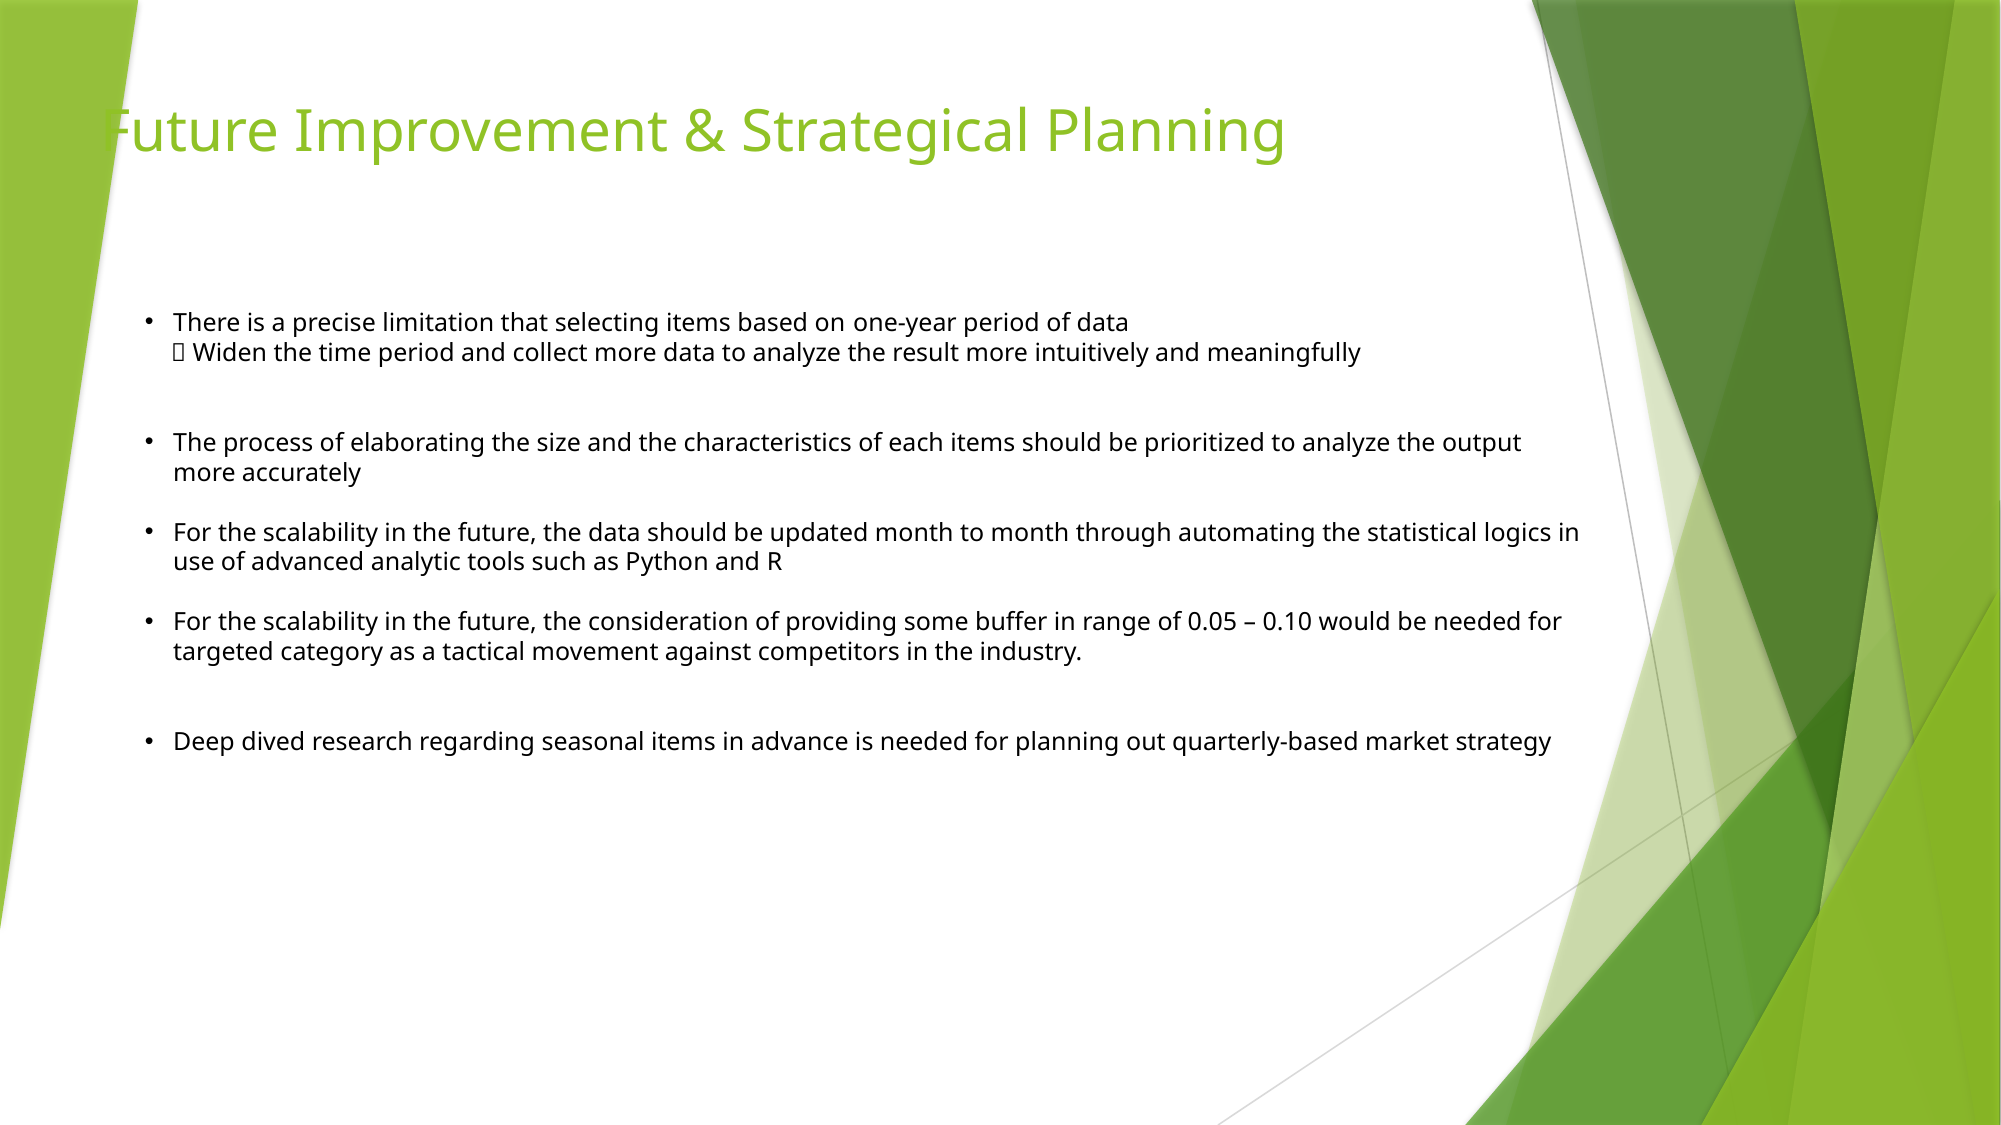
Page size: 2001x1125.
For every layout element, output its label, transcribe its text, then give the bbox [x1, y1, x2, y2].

title Future Improvement & Strategical Planning [42, 84, 1303, 171]
text_box There is a precise limitation that selecting items based on one-year period of data  Widen the time period and collect more data to analyze the result more intuitively and meaningfully The process of elaborating the size and the characteristics of each items should be prioritized to analyze the output more accurately For the scalability in the future, the data should be updated month to month through automating the statistical logics in use of advanced analytic tools such as Python and R For the scalability in the future, the consideration of providing some buffer in range of 0.05 – 0.10 would be needed for targeted category as a tactical movement against competitors in the industry. Deep dived research regarding seasonal items in advance is needed for planning out quarterly-based market strategy [130, 298, 1604, 763]
